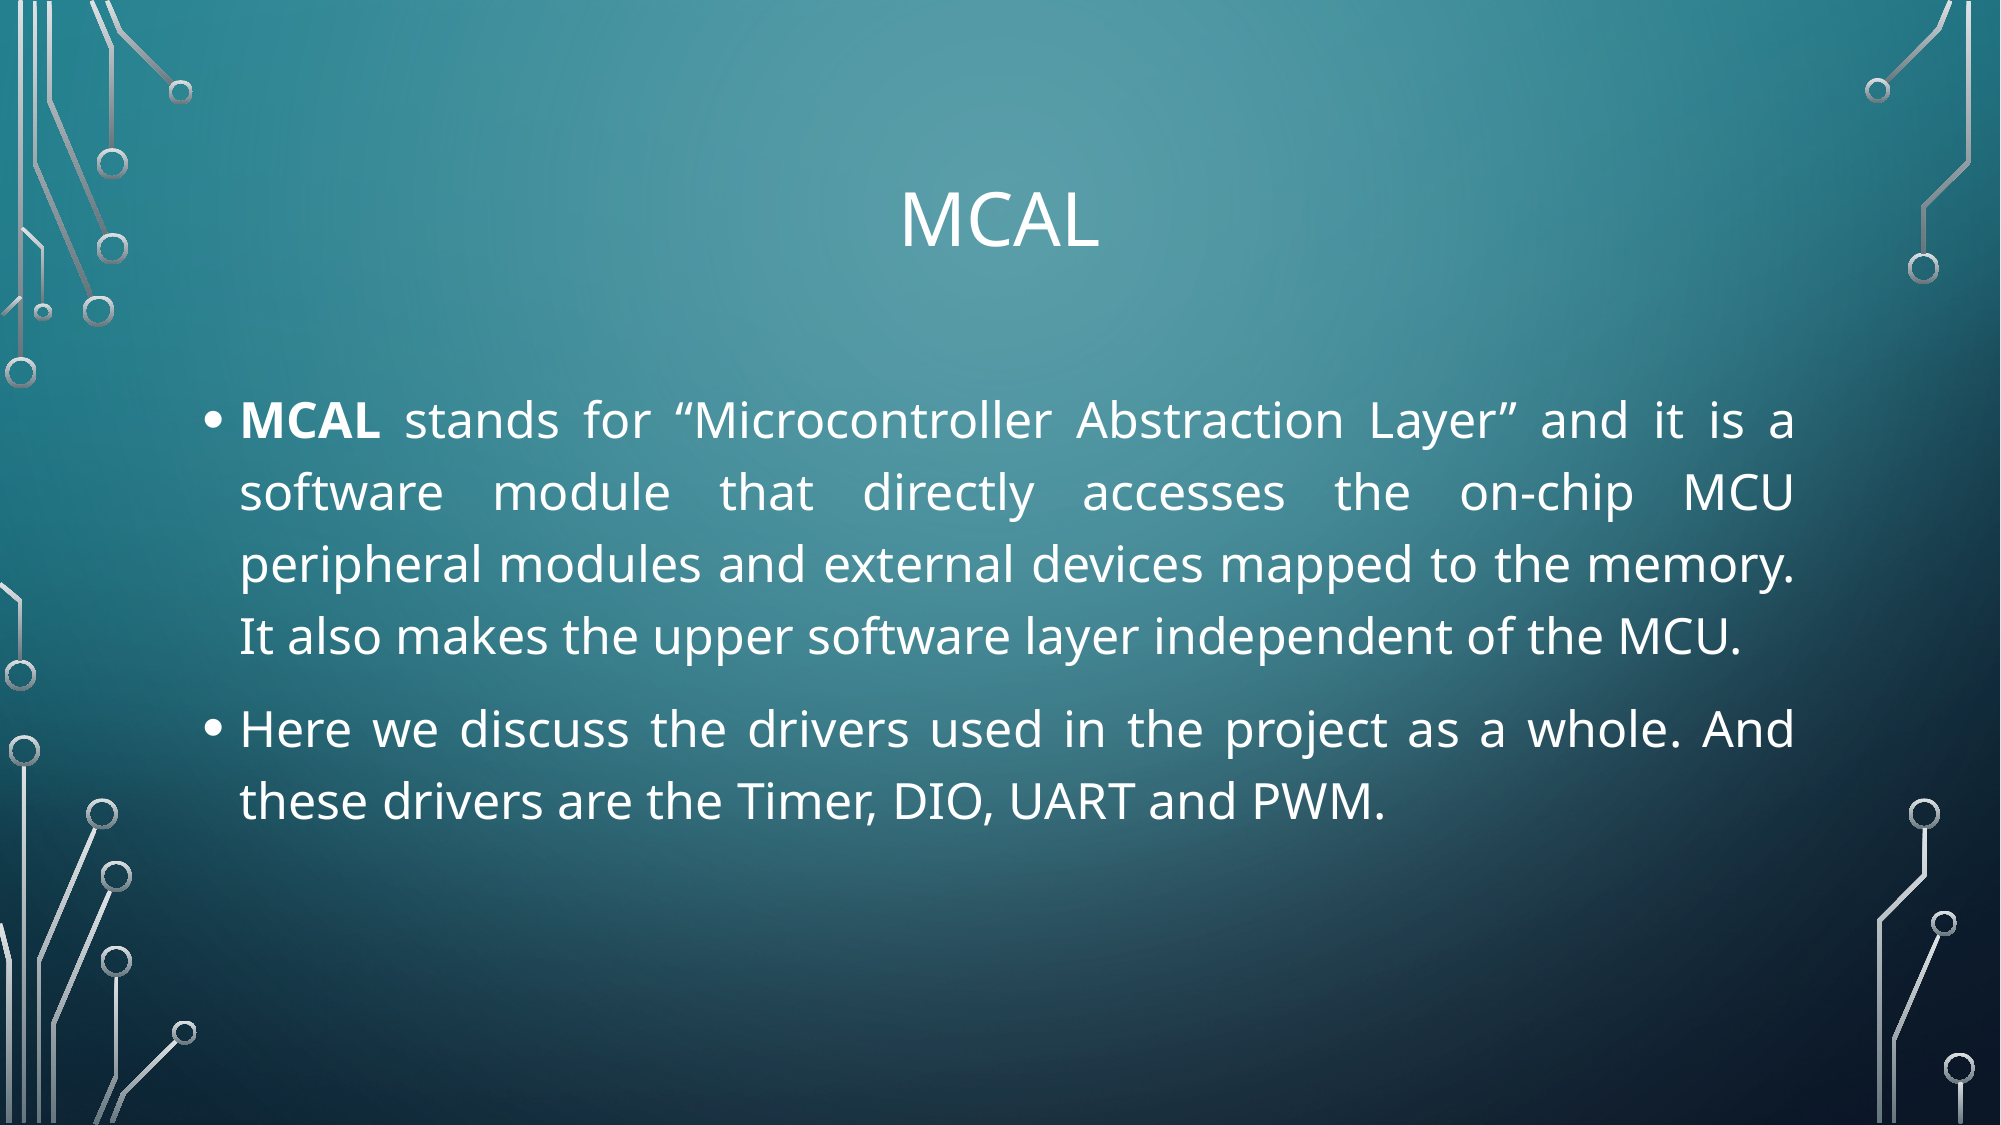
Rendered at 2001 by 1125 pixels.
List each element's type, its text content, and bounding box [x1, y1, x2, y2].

title MCAL [187, 101, 1813, 344]
list MCAL stands for “Microcontroller Abstraction Layer” and it is a software module that directly accesses the on-chip MCU peripheral modules and external devices mapped to the memory. It also makes the upper software layer independent of the MCU. Here we discuss the drivers used in the project as a whole. And these drivers are the Timer, DIO, UART and PWM. [187, 369, 1813, 950]
